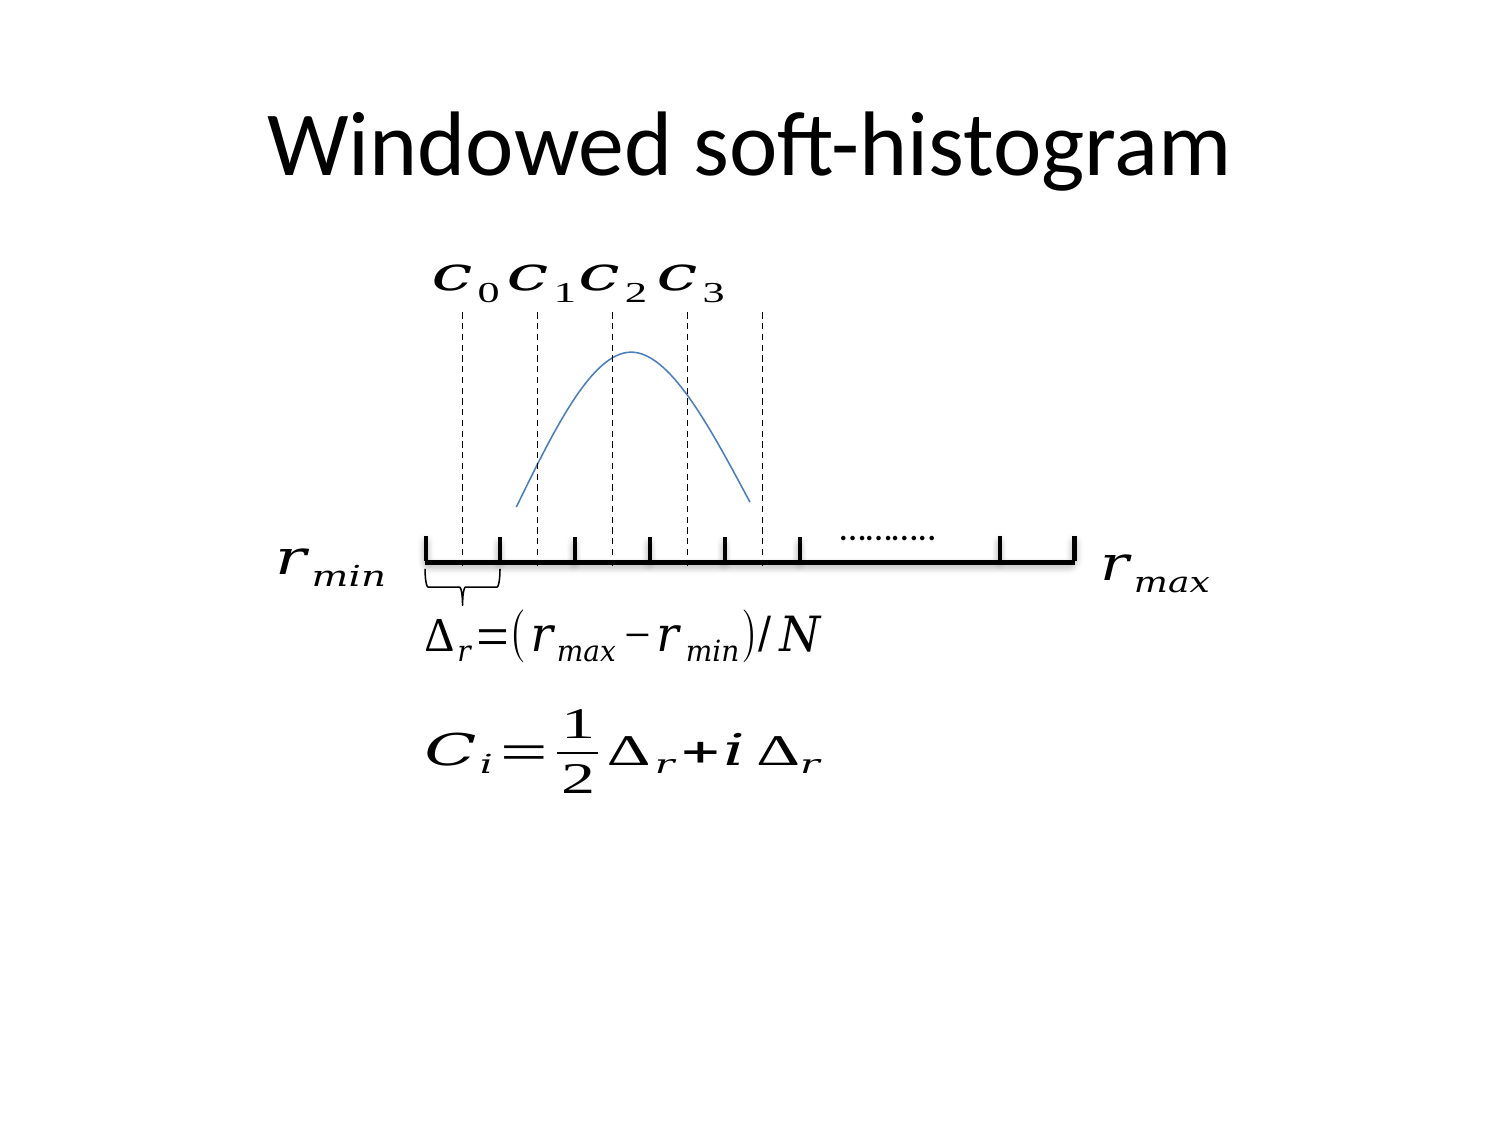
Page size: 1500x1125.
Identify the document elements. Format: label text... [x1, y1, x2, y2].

title Windowed soft-histogram [75, 45, 1425, 233]
text_box [541, 359, 608, 507]
text_box [424, 570, 501, 607]
text_box [691, 398, 751, 504]
text_box [515, 471, 533, 508]
text_box [616, 351, 683, 505]
text_box ……….. [824, 495, 963, 556]
